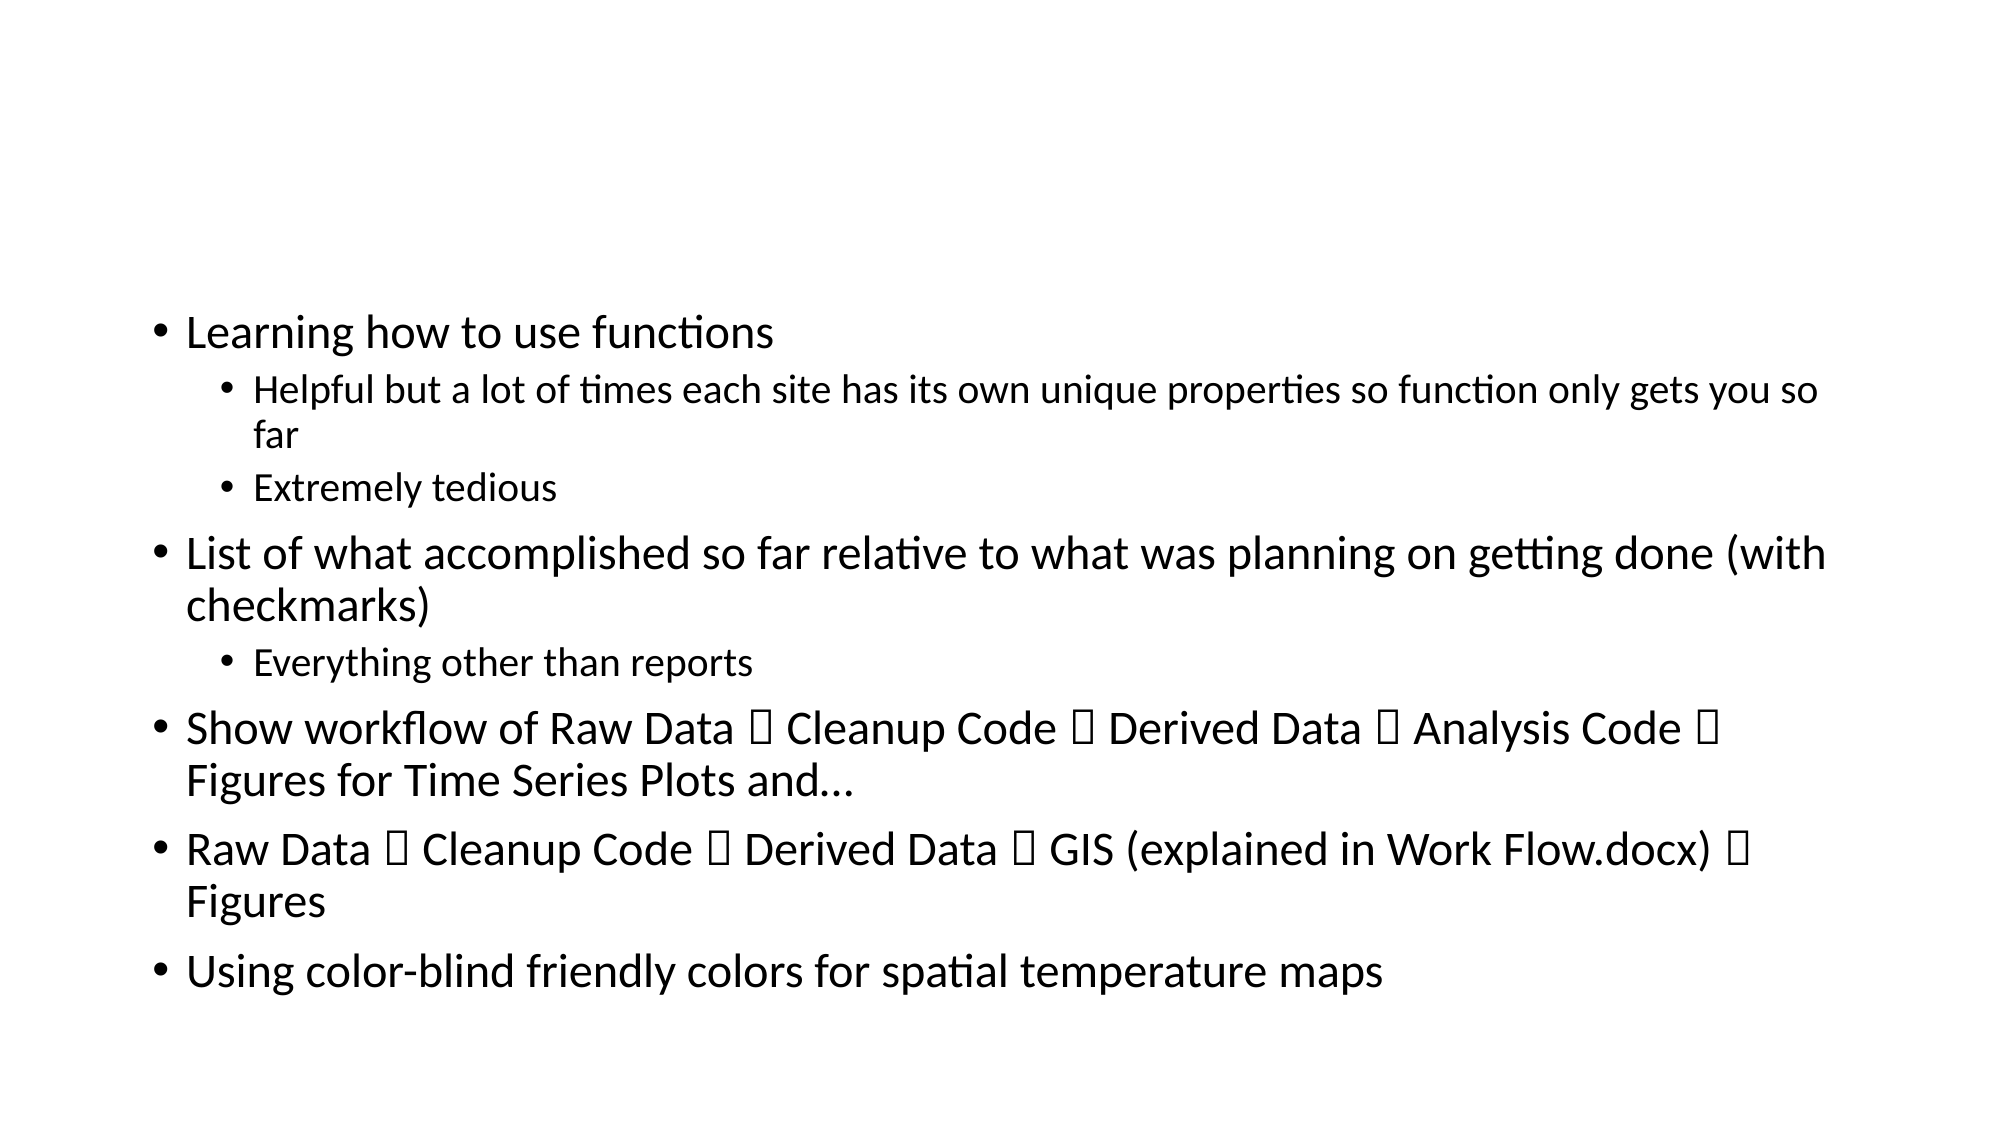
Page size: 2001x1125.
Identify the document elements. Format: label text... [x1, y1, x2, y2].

list Learning how to use functions Helpful but a lot of times each site has its own unique properties so function only gets you so far Extremely tedious List of what accomplished so far relative to what was planning on getting done (with checkmarks) Everything other than reports Show workflow of Raw Data  Cleanup Code  Derived Data  Analysis Code  Figures for Time Series Plots and… Raw Data  Cleanup Code  Derived Data  GIS (explained in Work Flow.docx)  Figures Using color-blind friendly colors for spatial temperature maps [137, 299, 1863, 1014]
